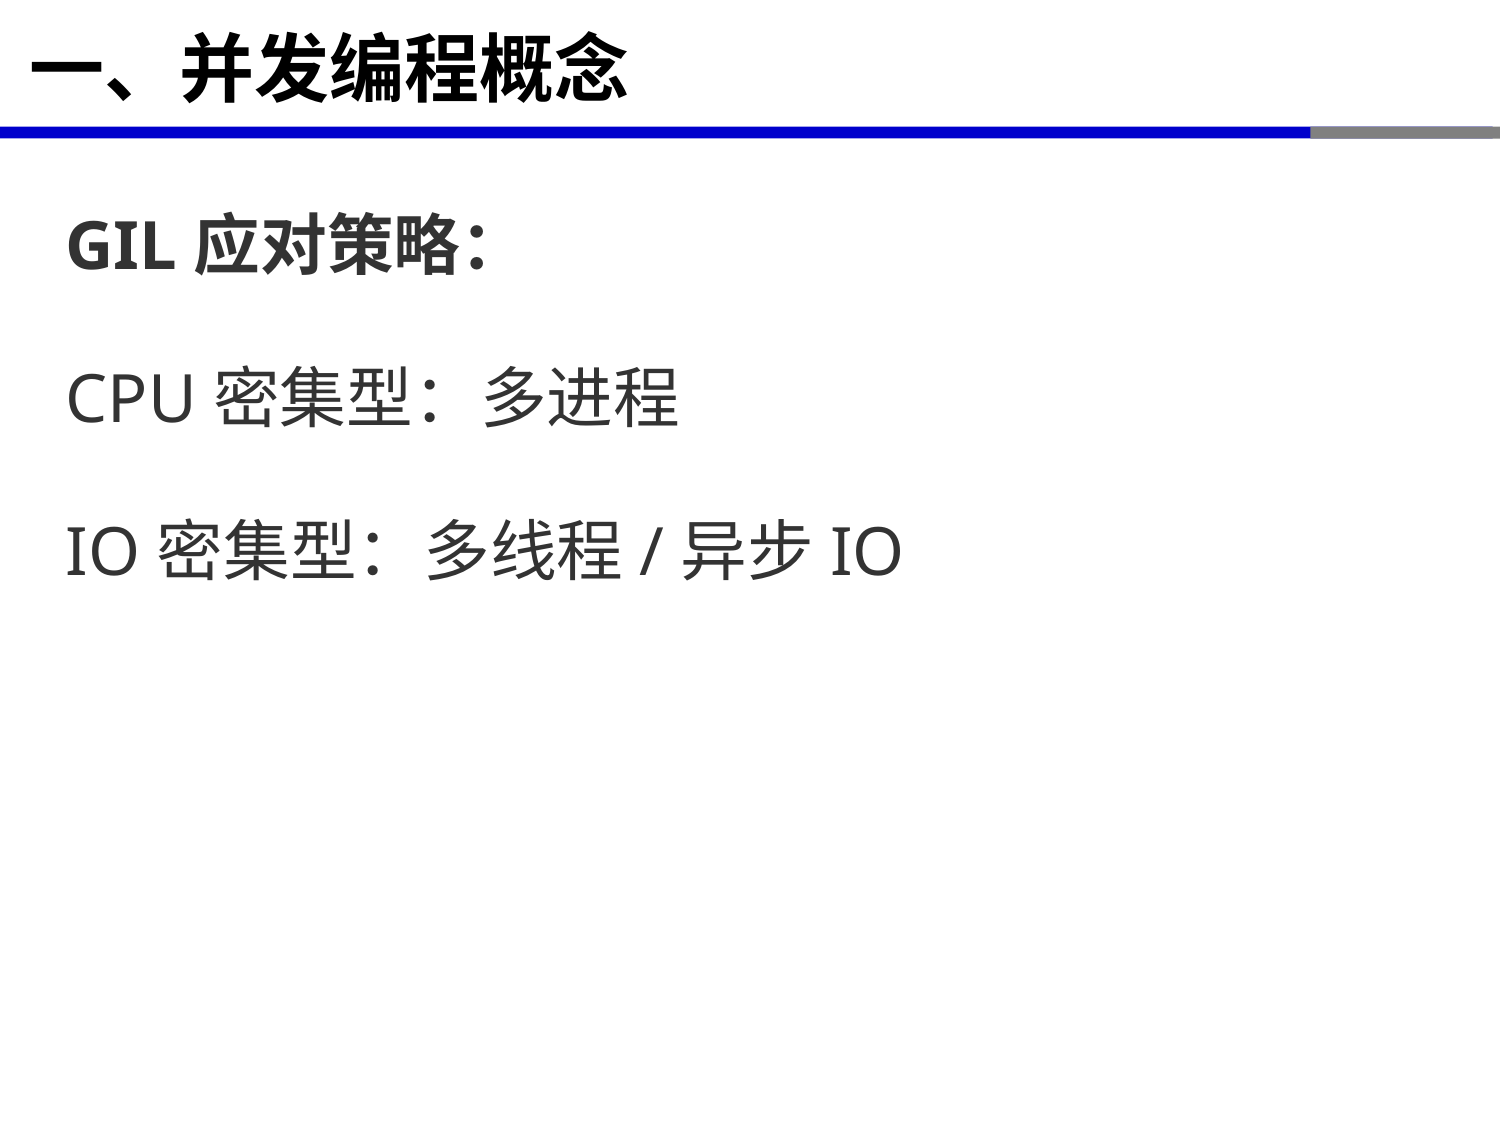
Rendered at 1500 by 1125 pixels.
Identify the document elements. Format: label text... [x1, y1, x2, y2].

title 一、并发编程概念 [0, 1, 1479, 132]
text_box GIL应对策略： CPU密集型：多进程 IO密集型：多线程/异步IO [51, 155, 1447, 597]
